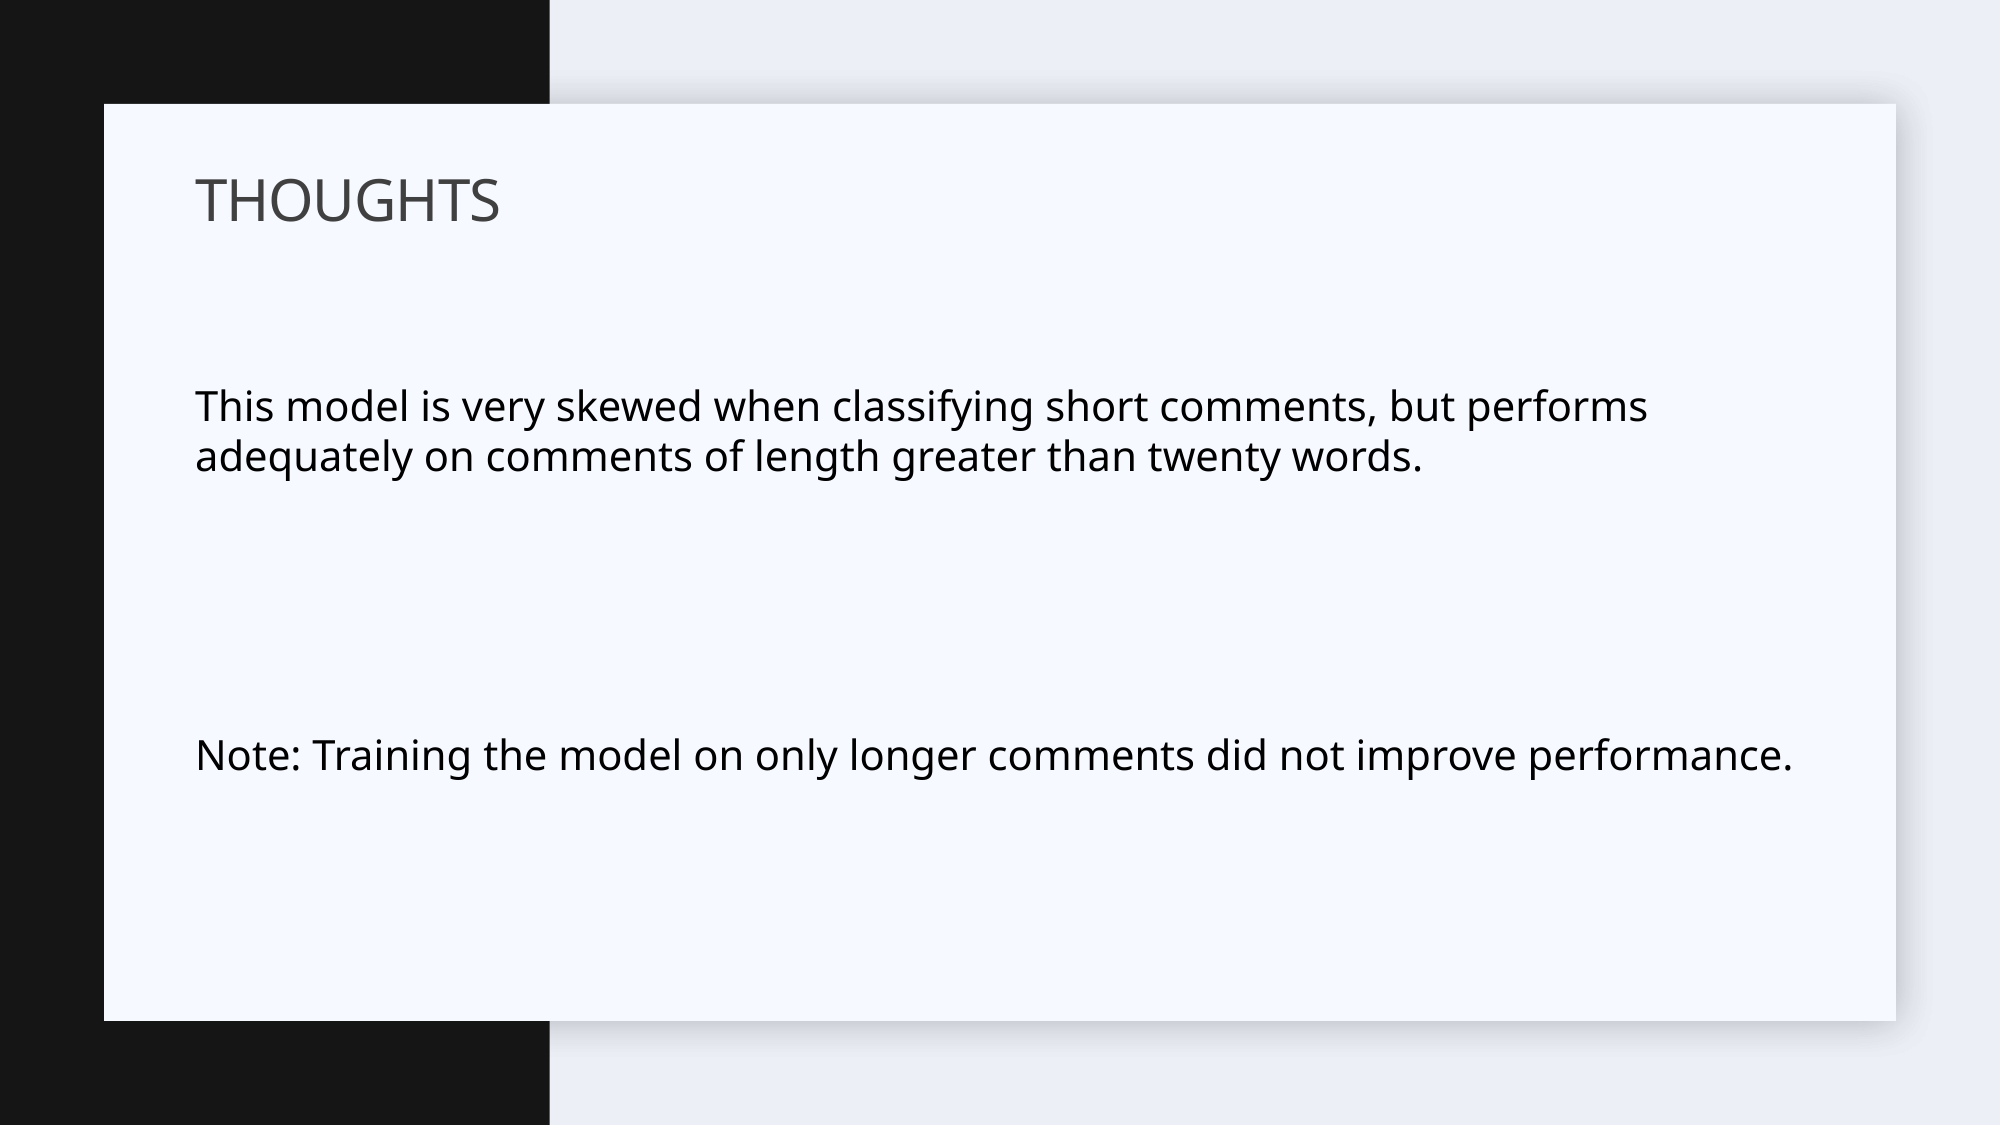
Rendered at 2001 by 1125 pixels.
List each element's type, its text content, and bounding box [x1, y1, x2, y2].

list This model is very skewed when classifying short comments, but performs adequately on comments of length greater than twenty words. [180, 371, 1830, 502]
title Thoughts [180, 154, 1830, 251]
text_box Note: Training the model on only longer comments did not improve performance. [179, 721, 1830, 851]
